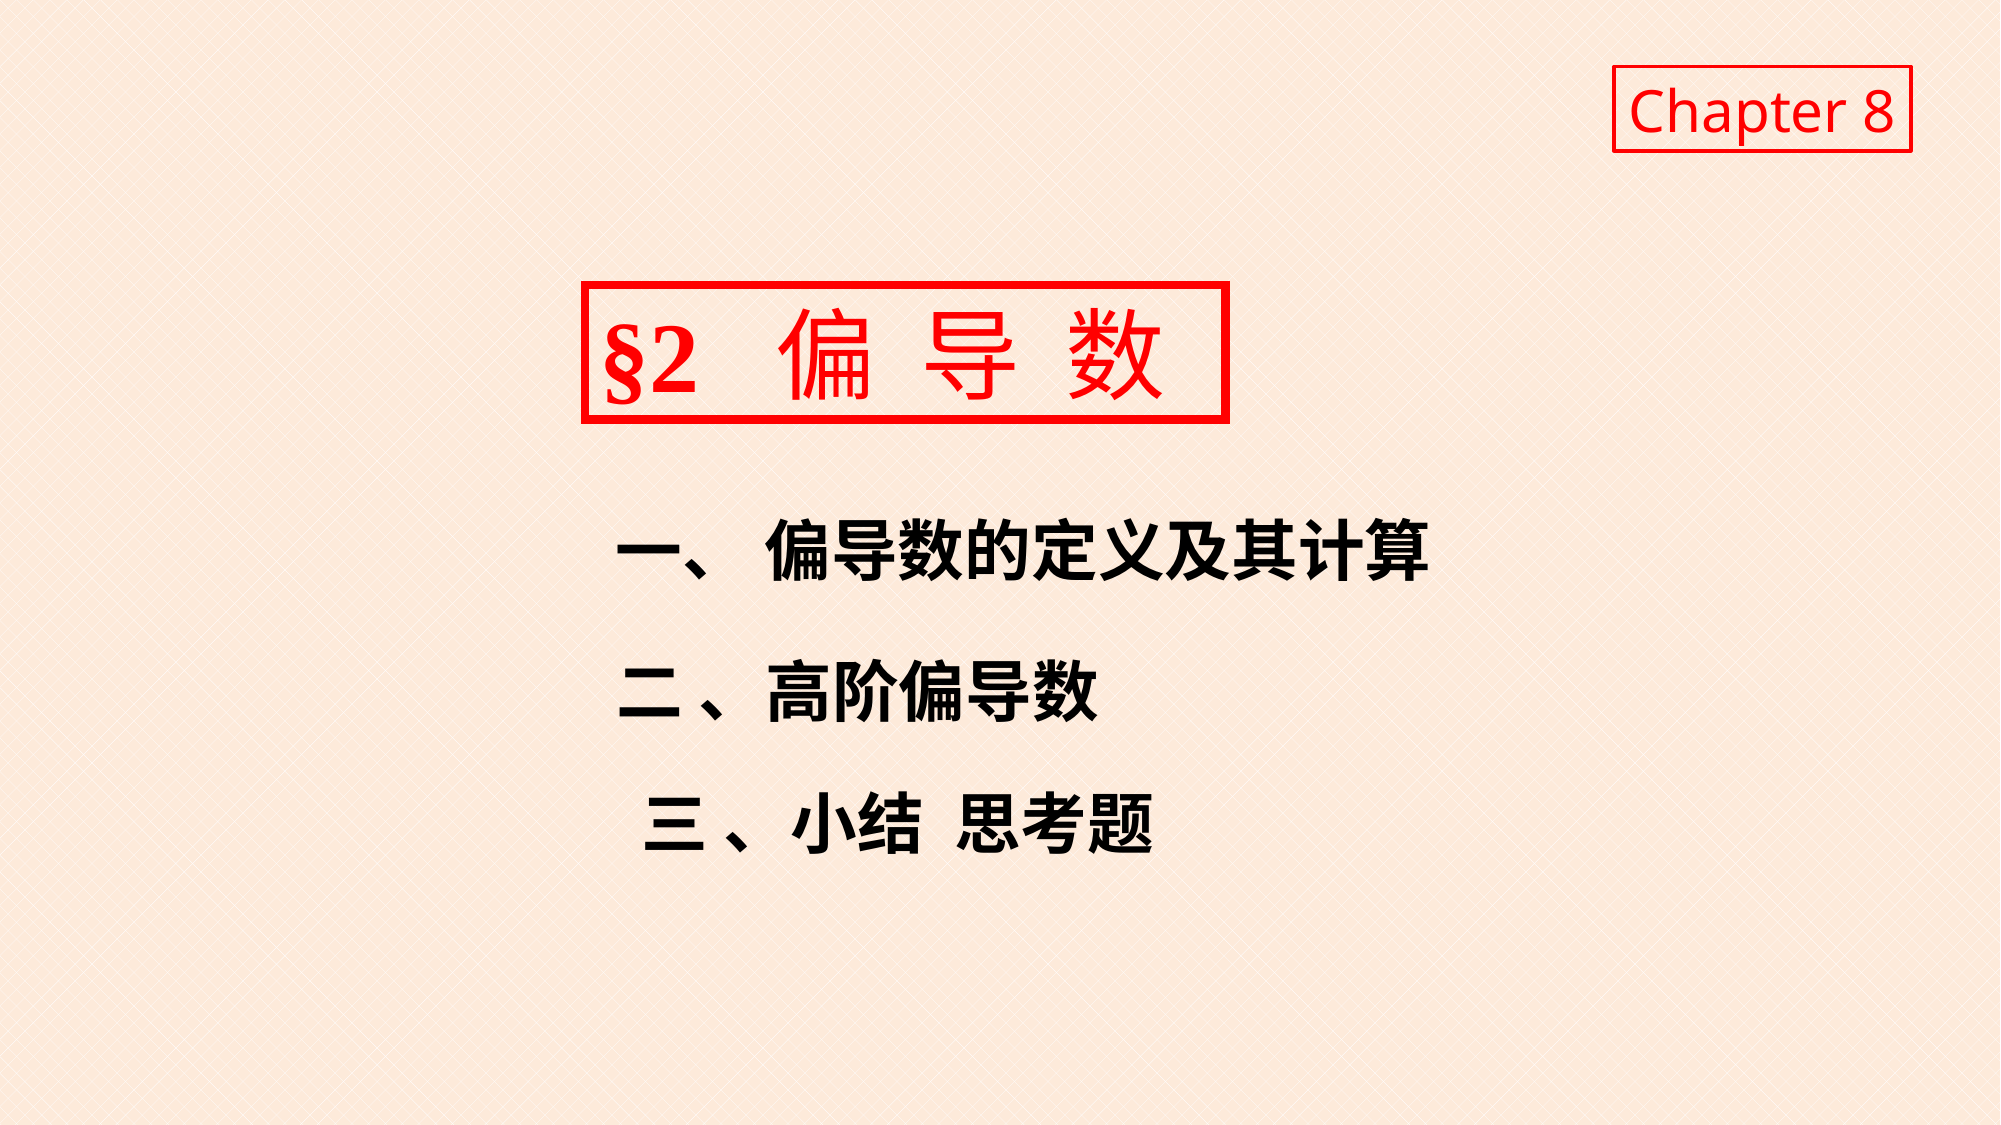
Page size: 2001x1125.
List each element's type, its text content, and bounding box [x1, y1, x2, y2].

text_box Chapter 8 [1613, 66, 1911, 152]
text_box §2 偏 导 数 [585, 285, 1226, 420]
text_box 一、 偏导数的定义及其计算 [601, 501, 1504, 597]
text_box 二 、高阶偏导数 [602, 642, 1190, 738]
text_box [984, 527, 1016, 598]
text_box 三 、小结 思考题 [626, 774, 1170, 870]
text_box [669, 869, 1207, 983]
